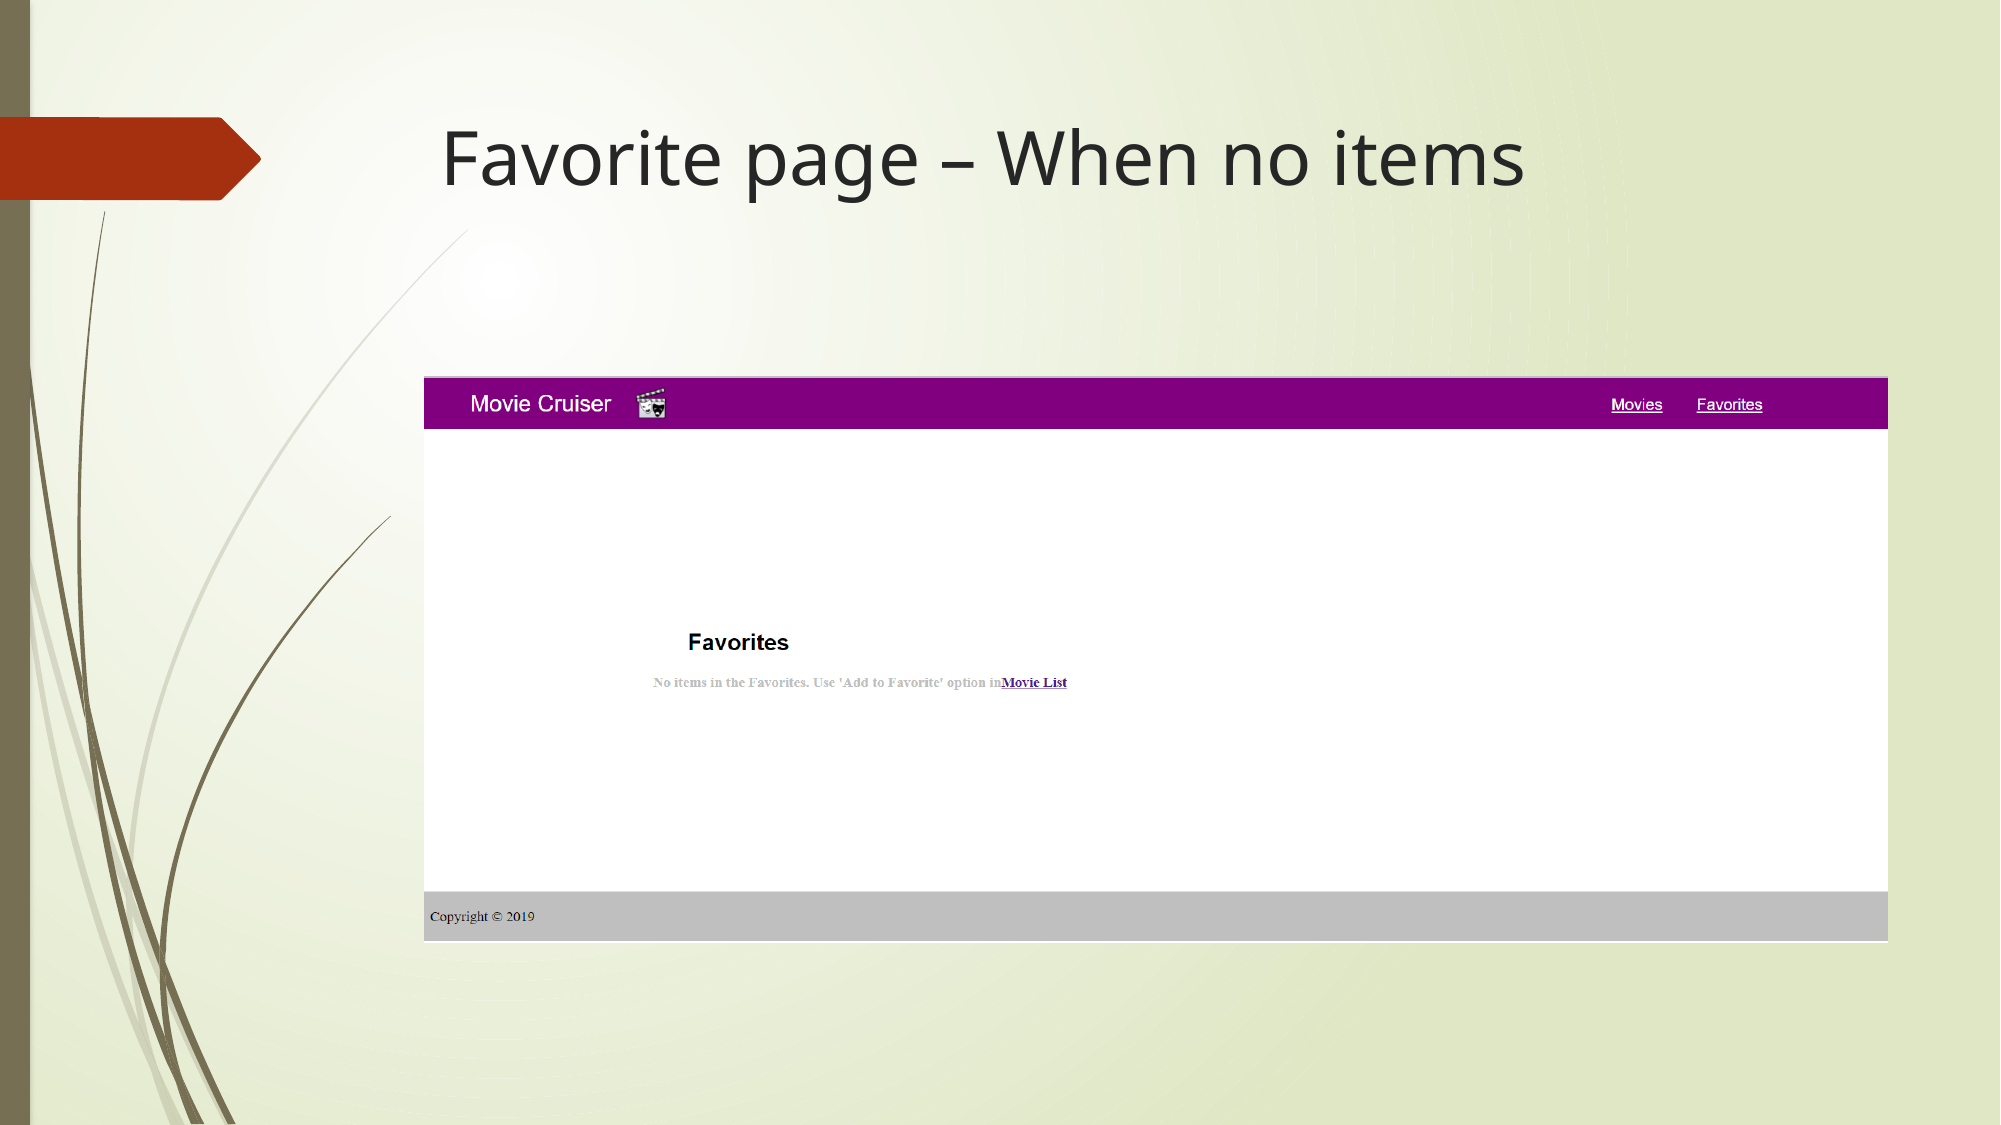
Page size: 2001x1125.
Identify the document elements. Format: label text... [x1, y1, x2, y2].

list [424, 376, 1888, 944]
title Favorite page – When no items [425, 102, 1888, 313]
